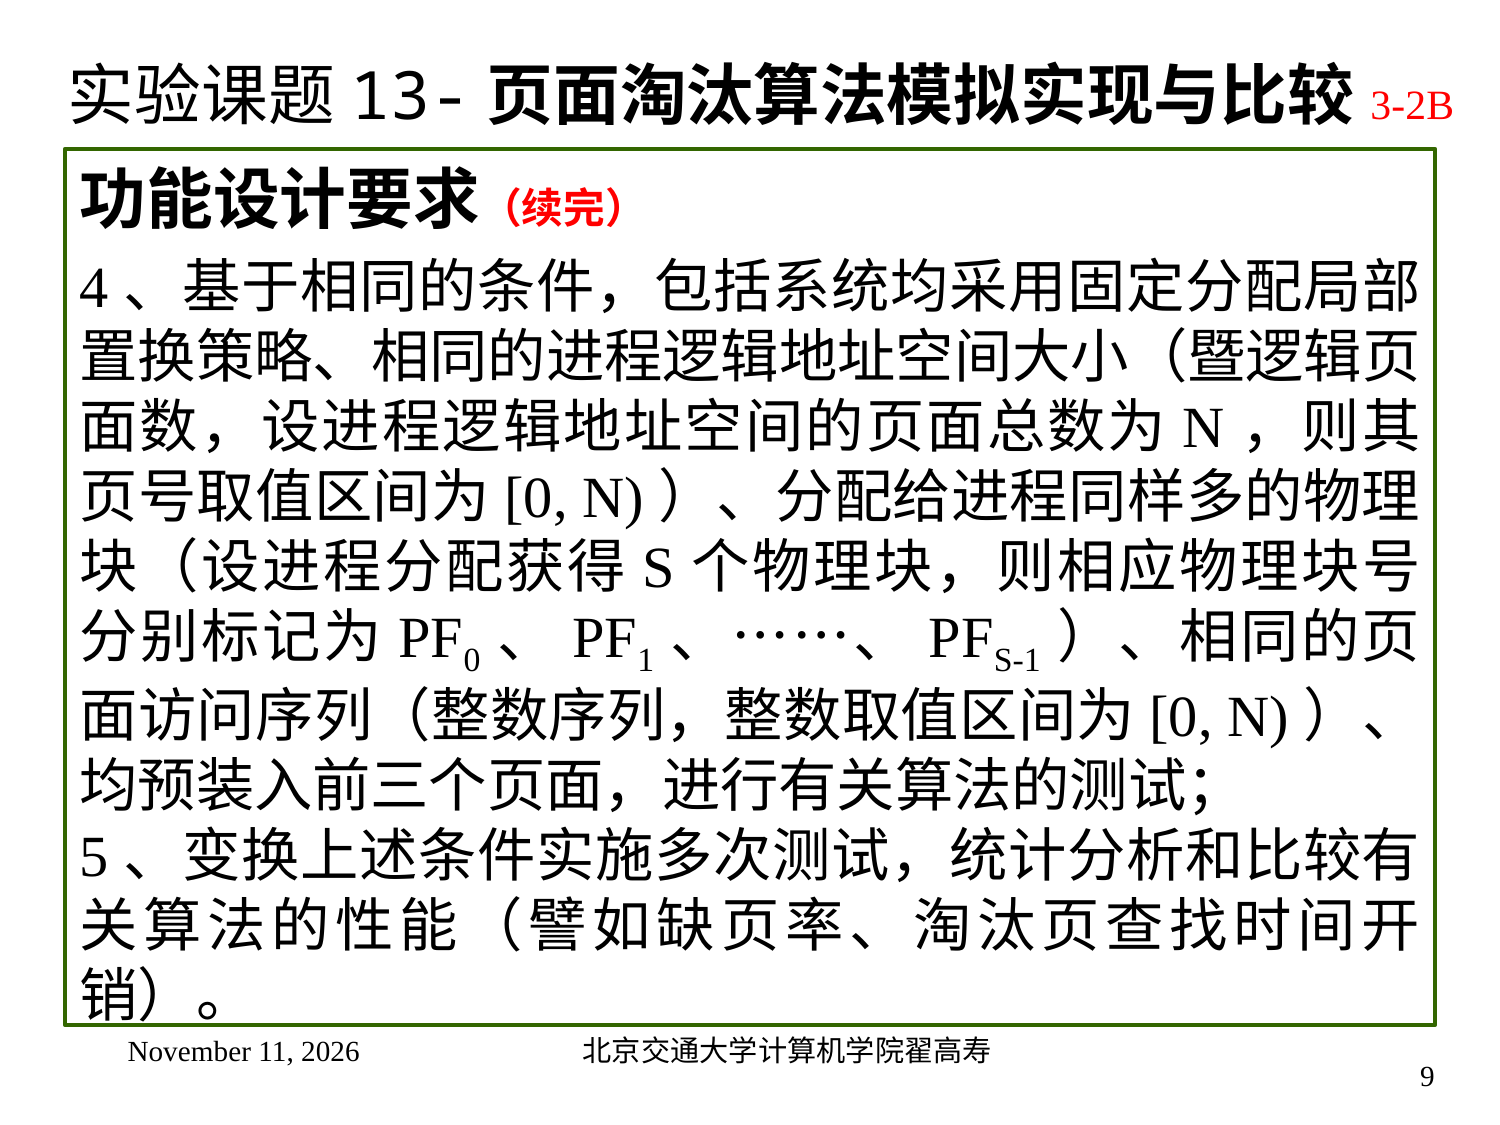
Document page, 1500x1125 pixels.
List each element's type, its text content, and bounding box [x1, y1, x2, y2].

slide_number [112, 1025, 426, 1101]
title 实验课题13-页面淘汰算法模拟实现与比较3-2B [64, 42, 1471, 143]
slide_number 9 [1299, 1024, 1451, 1101]
text_box 功能设计要求（续完） 4、基于相同的条件，包括系统均采用固定分配局部置换策略、相同的进程逻辑地址空间大小（暨逻辑页面数，设进程逻辑地址空间的页面总数为N，则其页号取值区间为[0, N)）、分配给进程同样多的物理块（设进程分配获得S个物理块，则相应物理块号分别标记为PF0、PF1、……、PFS-1）、相同的页面访问序列（整数序列，整数取值区间为[0, N)）、均预装入前三个页面，进行有关算法的测试； 5、变换上述条件实施多次测试，统计分析和比较有关算法的性能（譬如缺页率、淘汰页查找时间开销）。 [64, 148, 1436, 1025]
footer 北京交通大学计算机学院翟高寿 [549, 1025, 1026, 1101]
